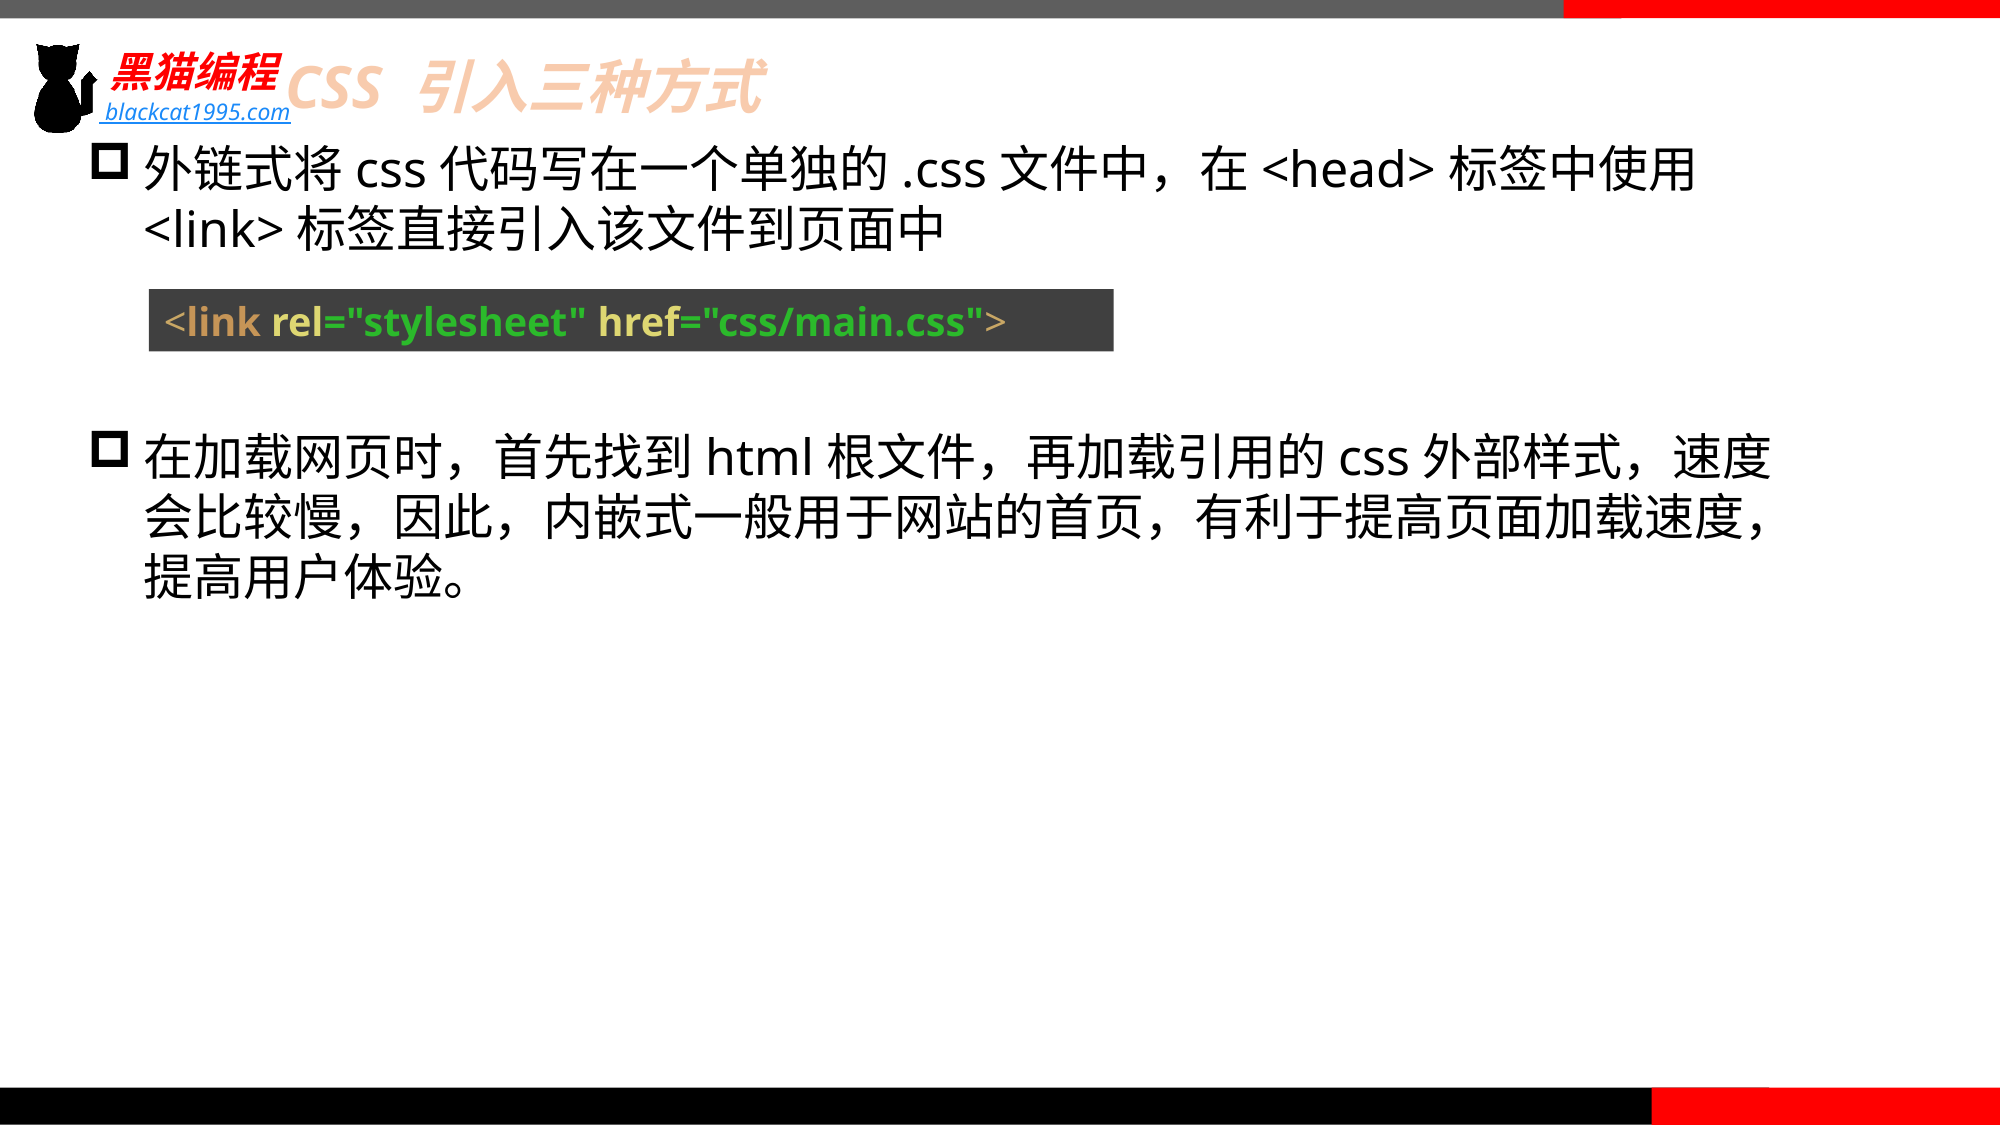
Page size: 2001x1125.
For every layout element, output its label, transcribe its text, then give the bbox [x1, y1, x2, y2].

picture [21, 44, 110, 133]
text_box 在加载网页时，首先找到html根文件，再加载引用的css外部样式，速度会比较慢，因此，内嵌式一般用于网站的首页，有利于提高页面加载速度，提高用户体验。 [72, 418, 1828, 614]
text_box CSS 引入三种方式 [270, 51, 776, 129]
text_box <link rel="stylesheet" href="css/main.css"> [148, 289, 1114, 352]
text_box 外链式将css代码写在一个单独的.css文件中，在<head>标签中使用<link>标签直接引入该文件到页面中 [72, 129, 1815, 265]
